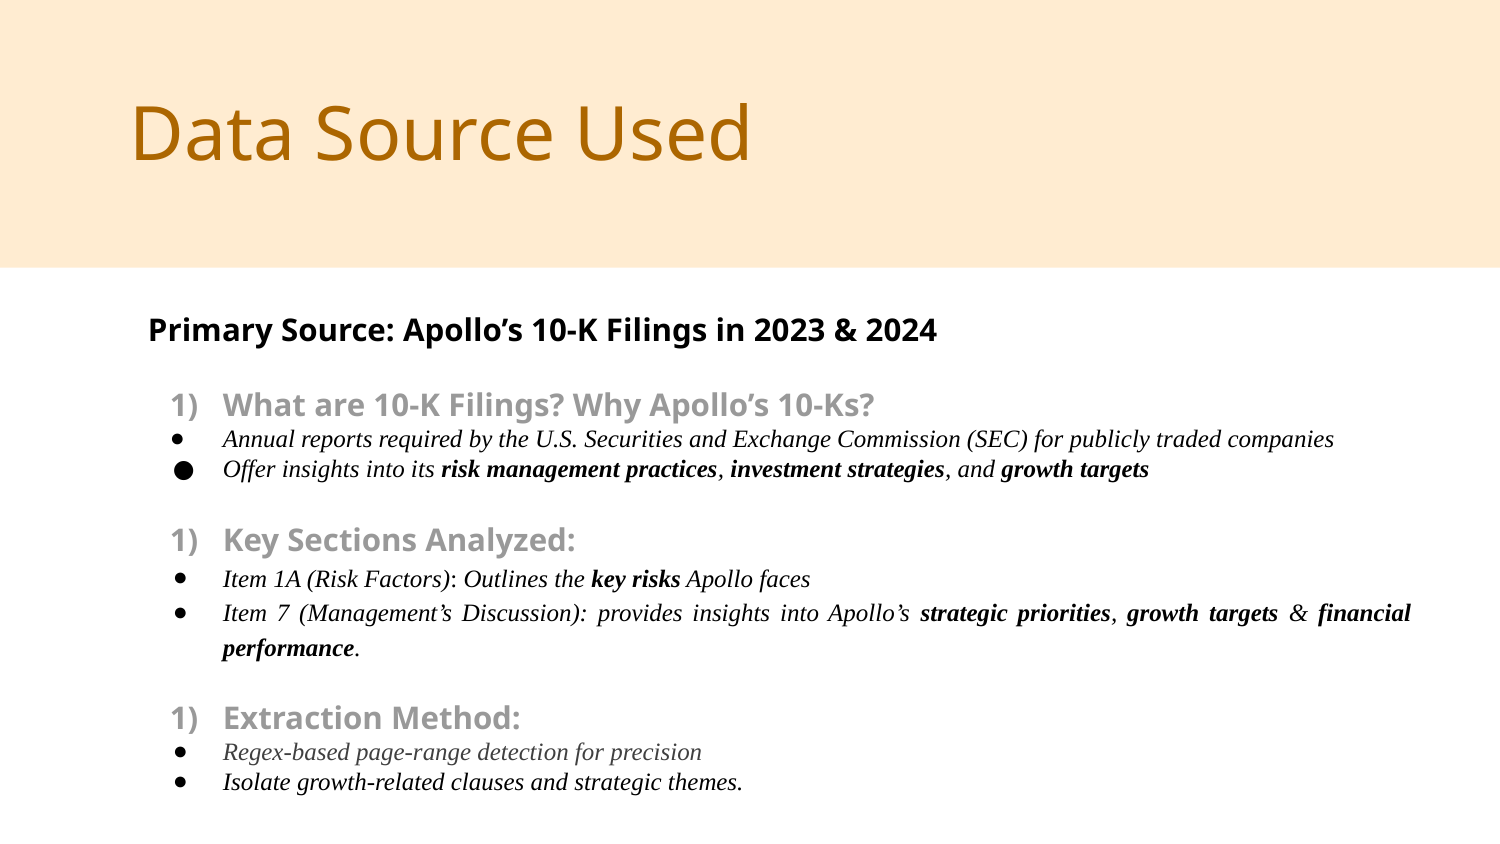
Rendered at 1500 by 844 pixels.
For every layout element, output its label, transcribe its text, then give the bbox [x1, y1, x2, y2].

subtitle Data Source Used [129, 85, 1104, 268]
list Primary Source: Apollo’s 10-K Filings in 2023 & 2024 What are 10-K Filings? Why Apollo’s 10-Ks? Annual reports required by the U.S. Securities and Exchange Commission (SEC) for publicly traded companies Offer insights into its risk management practices, investment strategies, and growth targets Key Sections Analyzed: Item 1A (Risk Factors): Outlines the key risks Apollo faces Item 7 (Management’s Discussion): provides insights into Apollo’s strategic priorities, growth targets & financial performance. Extraction Method: Regex-based page-range detection for precision Isolate growth-related clauses and strategic themes. [132, 295, 1427, 759]
